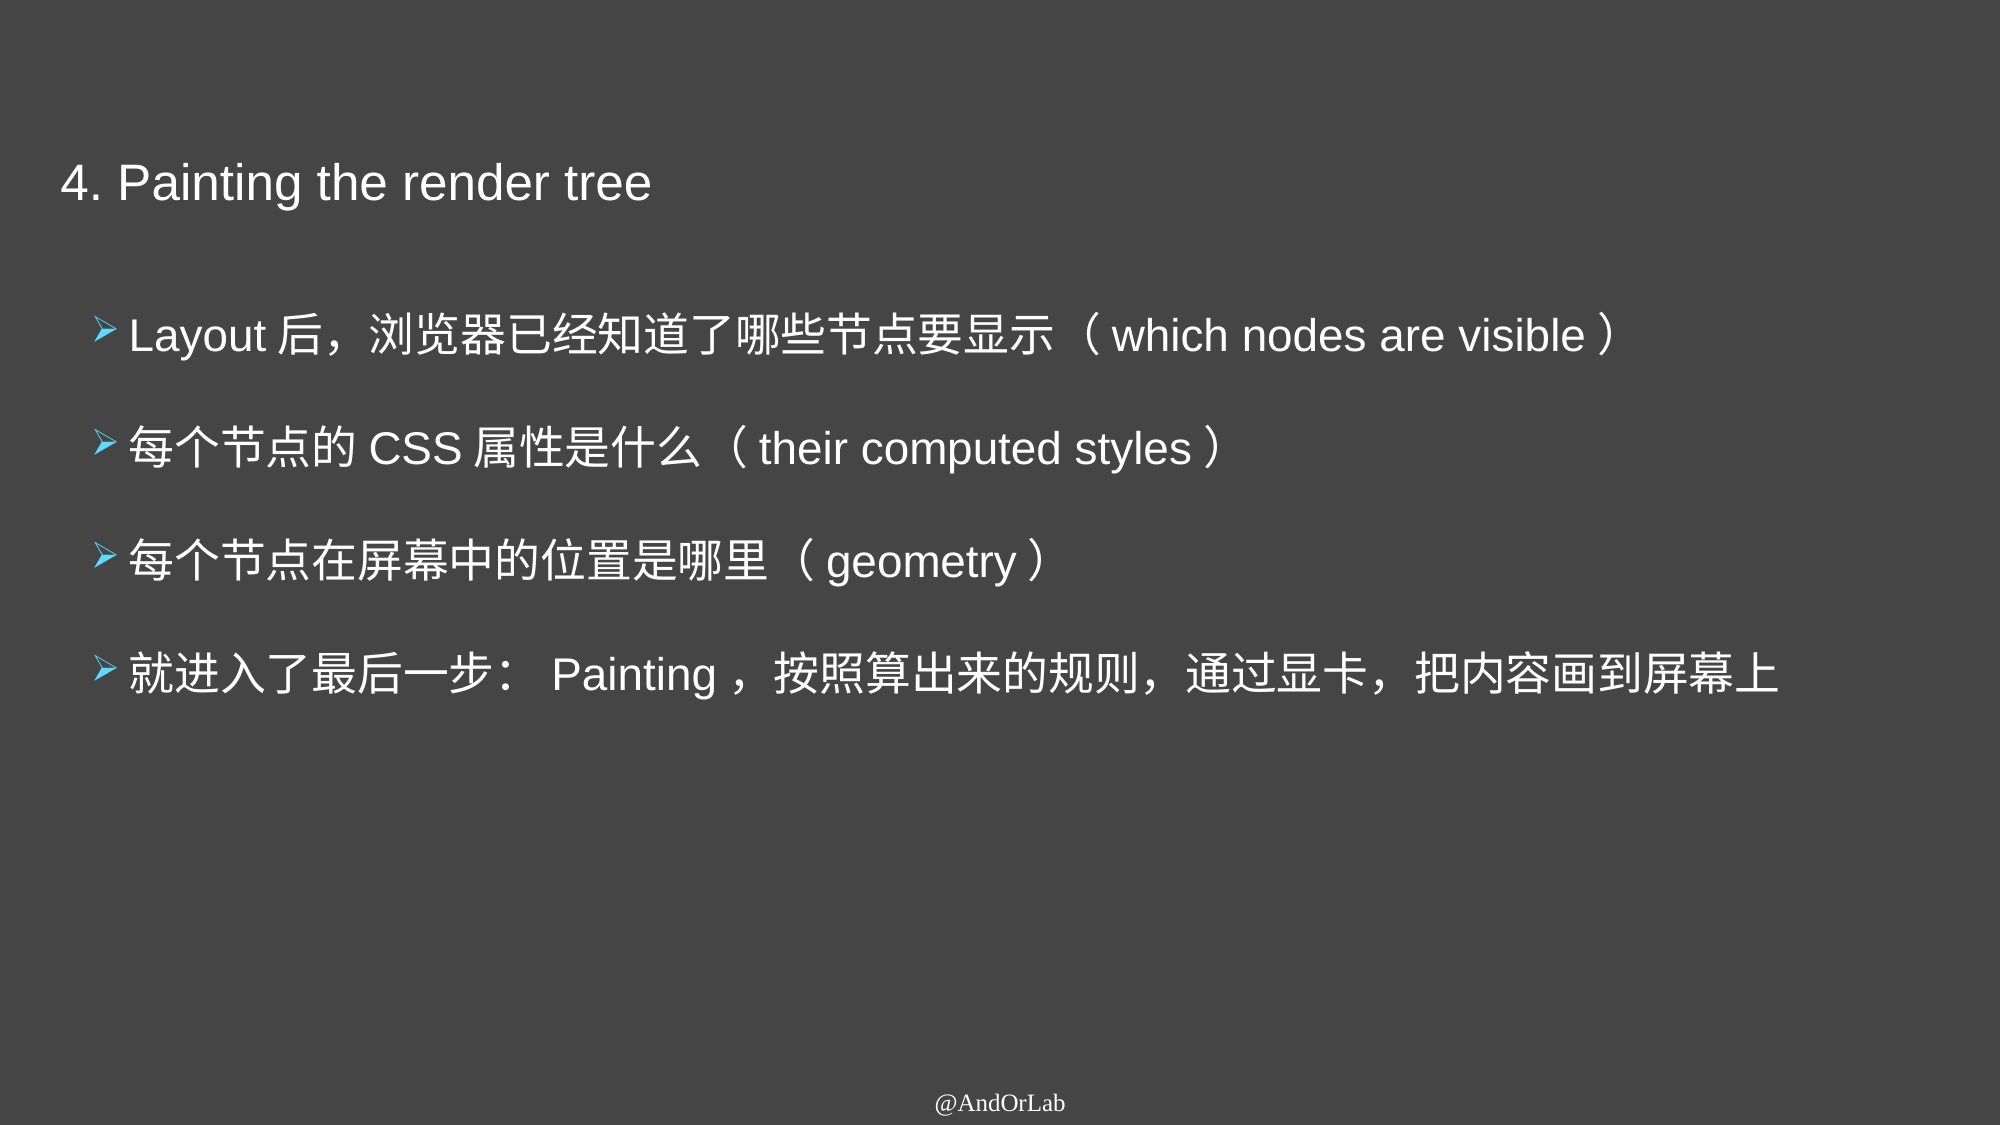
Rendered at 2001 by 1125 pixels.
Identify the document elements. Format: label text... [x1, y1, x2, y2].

list 4. Painting the render tree [45, 149, 1293, 220]
footer @AndOrLab [662, 1079, 1338, 1124]
list Layout后，浏览器已经知道了哪些节点要显示（which nodes are visible） 每个节点的CSS属性是什么（their computed styles） 每个节点在屏幕中的位置是哪里（geometry） 就进入了最后一步：Painting，按照算出来的规则，通过显卡，把内容画到屏幕上 [76, 242, 1919, 1070]
